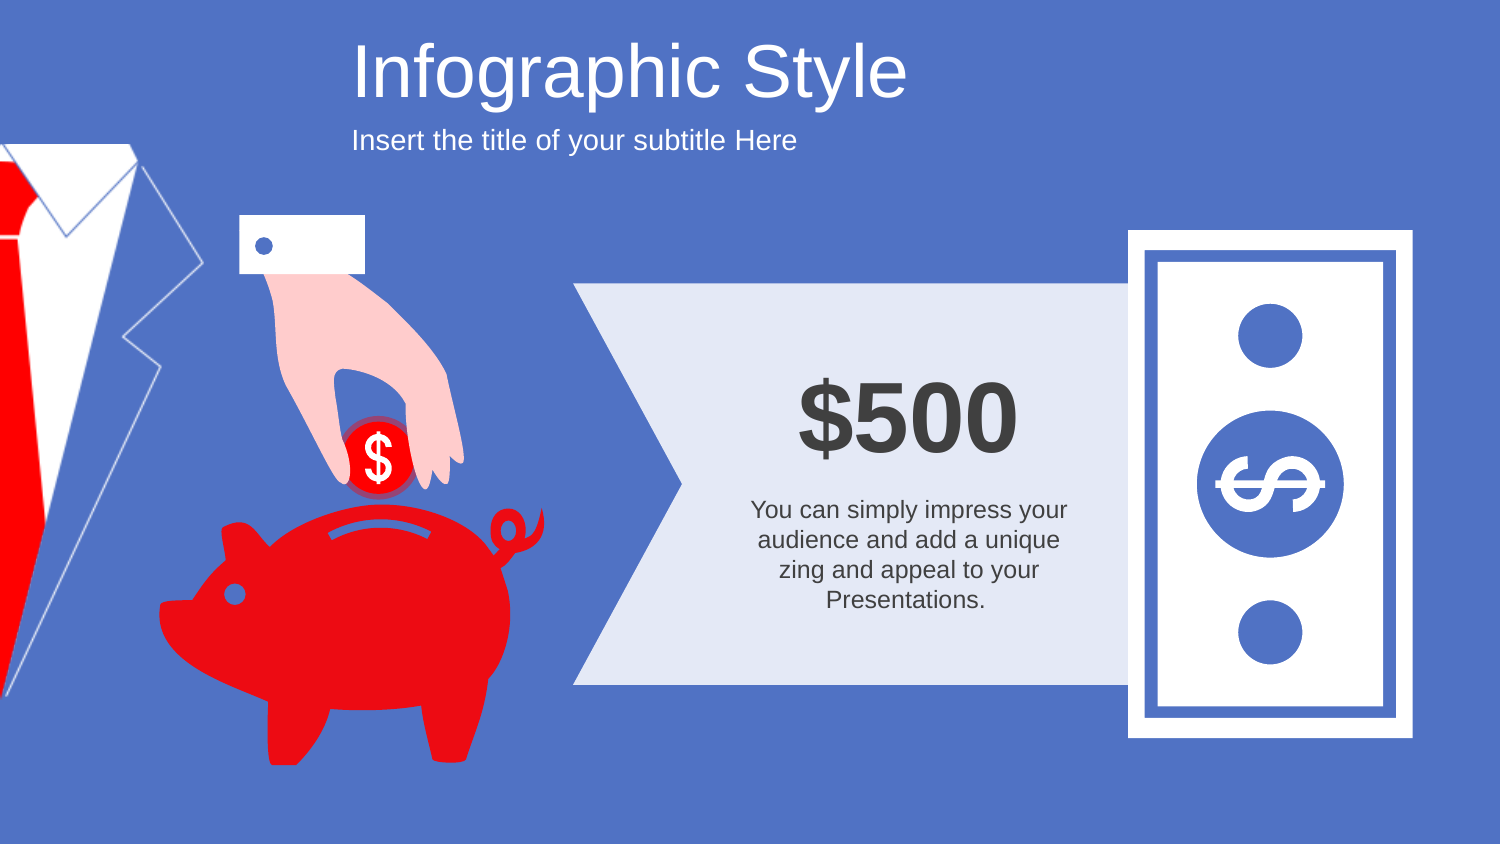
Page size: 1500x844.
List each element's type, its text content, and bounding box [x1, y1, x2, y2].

text_box [157, 502, 547, 768]
list Infographic Style [336, 20, 1500, 114]
picture [0, 144, 204, 700]
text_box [239, 215, 465, 495]
text_box You can simply impress your audience and add a unique zing and appeal to your Presentations. [726, 486, 1093, 621]
text_box [1126, 228, 1415, 740]
text_box [571, 281, 1131, 688]
list Insert the title of your subtitle Here [336, 114, 1500, 162]
text_box $500 [783, 344, 1036, 480]
